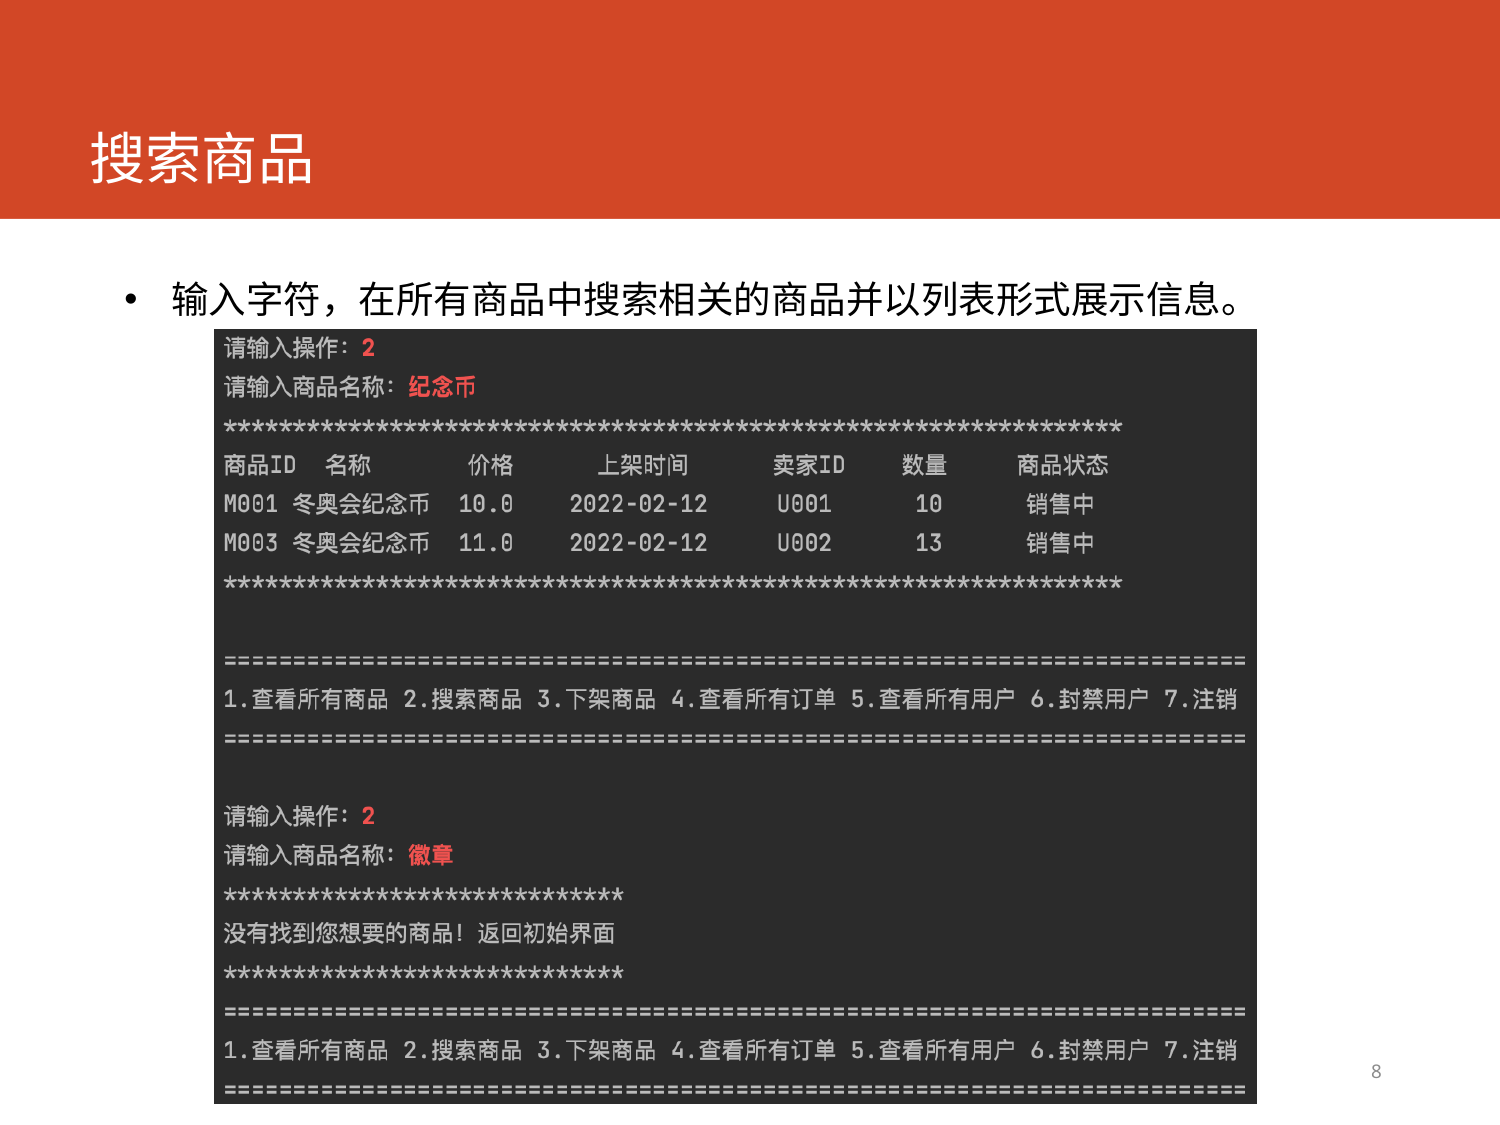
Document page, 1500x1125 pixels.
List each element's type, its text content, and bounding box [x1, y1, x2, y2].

slide_number 8 [1257, 1042, 1397, 1103]
text_box 输入字符，在所有商品中搜索相关的商品并以列表形式展示信息。 [109, 268, 1391, 329]
picture [214, 329, 1257, 1104]
title 搜索商品 [74, 0, 1397, 199]
